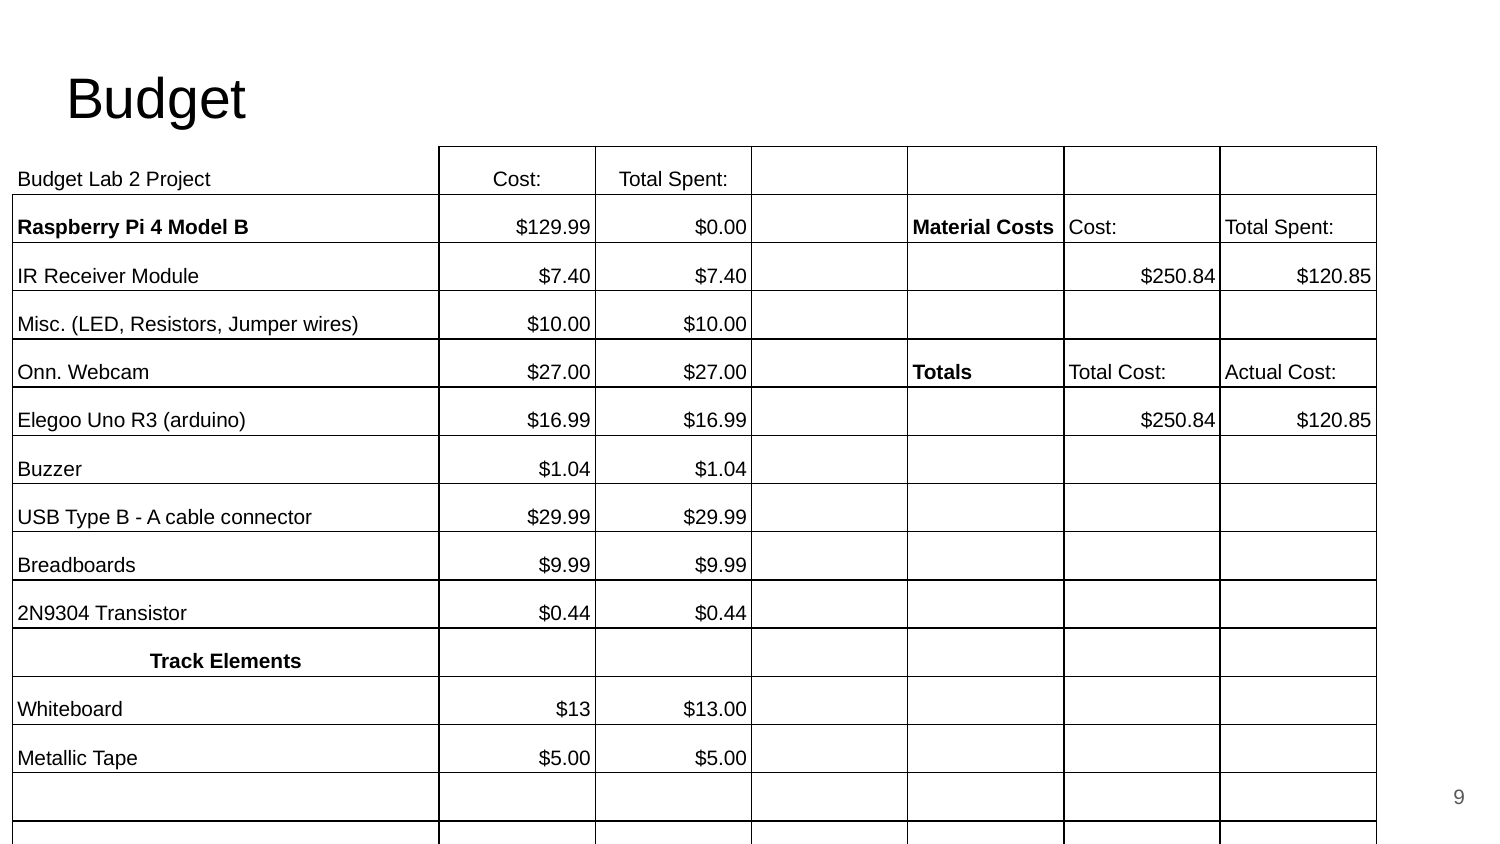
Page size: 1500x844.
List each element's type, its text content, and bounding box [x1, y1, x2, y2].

table_cell $7.40 [596, 243, 751, 290]
table_cell [1065, 629, 1219, 676]
table_cell [752, 291, 907, 338]
table_cell $10.00 [440, 291, 595, 338]
table_cell IR Receiver Module [13, 243, 438, 290]
table_cell [596, 629, 751, 676]
table_cell [1221, 677, 1376, 724]
table_cell $129.99 [440, 195, 595, 242]
table_cell Cost: [1065, 195, 1219, 242]
table_cell [752, 773, 907, 820]
table_cell [1065, 773, 1219, 820]
table_cell $16.99 [596, 388, 751, 435]
table_cell [908, 773, 1063, 820]
table_cell [752, 340, 907, 386]
table_cell [596, 822, 751, 844]
table_cell [1065, 725, 1219, 772]
table_cell Elegoo Uno R3 (arduino) [13, 388, 438, 435]
slide_number ‹#› [1389, 764, 1480, 830]
table_cell 2N9304 Transistor [13, 581, 438, 627]
table_cell $9.99 [440, 532, 595, 579]
table_cell Track Elements [13, 629, 438, 676]
table_cell $250.84 [1065, 243, 1219, 290]
table_cell [1221, 822, 1376, 844]
table_cell [1221, 484, 1376, 531]
table_cell Misc. (LED, Resistors, Jumper wires) [13, 291, 438, 338]
table_cell $27.00 [440, 340, 595, 386]
table_cell [752, 243, 907, 290]
table_cell $9.99 [596, 532, 751, 579]
table_cell [1065, 532, 1219, 579]
table_cell $29.99 [596, 484, 751, 531]
table_cell [908, 484, 1063, 531]
table_cell [1221, 436, 1376, 483]
table_cell [908, 436, 1063, 483]
table_cell [1065, 436, 1219, 483]
table_cell $27.00 [596, 340, 751, 386]
table_cell $10.00 [596, 291, 751, 338]
table_header [1065, 147, 1219, 194]
table_cell $0.00 [596, 195, 751, 242]
table_cell [908, 725, 1063, 772]
table_cell Totals [908, 340, 1063, 386]
table_cell [13, 822, 438, 844]
table_cell [1221, 773, 1376, 820]
table_cell USB Type B - A cable connector [13, 484, 438, 531]
table_cell $5.00 [440, 725, 595, 772]
table_cell [13, 773, 438, 820]
table_cell [908, 388, 1063, 435]
table_cell [752, 581, 907, 627]
table_header Cost: [440, 147, 595, 194]
table_cell $13 [440, 677, 595, 724]
table_cell [908, 677, 1063, 724]
table_cell [908, 822, 1063, 844]
table_cell Raspberry Pi 4 Model B [13, 195, 438, 242]
table_cell [752, 822, 907, 844]
table_cell [1221, 581, 1376, 627]
table_cell [752, 436, 907, 483]
table_header [752, 147, 907, 194]
table_cell $1.04 [596, 436, 751, 483]
table_cell [1065, 484, 1219, 531]
table_cell [1221, 291, 1376, 338]
table_header [908, 147, 1063, 194]
table_header Budget Lab 2 Project [13, 146, 438, 194]
table_cell $1.04 [440, 436, 595, 483]
table_cell $120.85 [1221, 388, 1376, 435]
table_cell [752, 629, 907, 676]
table_cell [1221, 532, 1376, 579]
table_cell $120.85 [1221, 243, 1376, 290]
table_cell $7.40 [440, 243, 595, 290]
table_cell [752, 388, 907, 435]
table_cell Onn. Webcam [13, 340, 438, 386]
table_cell [752, 484, 907, 531]
table_cell $29.99 [440, 484, 595, 531]
table_cell $0.44 [596, 581, 751, 627]
table_cell Buzzer [13, 436, 438, 483]
table_cell [1065, 291, 1219, 338]
table_header [1221, 147, 1376, 194]
table_cell [1065, 677, 1219, 724]
table_cell $13.00 [596, 677, 751, 724]
table_cell [1221, 629, 1376, 676]
table_cell [596, 773, 751, 820]
table_cell Total Cost: [1065, 340, 1219, 386]
table_cell [908, 581, 1063, 627]
table_cell [1065, 581, 1219, 627]
table_cell Material Costs [908, 195, 1063, 242]
table_header Total Spent: [596, 147, 751, 194]
table_cell Breadboards [13, 532, 438, 579]
table_cell [908, 243, 1063, 290]
table_cell [1221, 725, 1376, 772]
table_cell $5.00 [596, 725, 751, 772]
table_cell [752, 677, 907, 724]
table_cell $16.99 [440, 388, 595, 435]
table_cell [752, 725, 907, 772]
table_cell [752, 195, 907, 242]
table_cell [440, 629, 595, 676]
table_cell Whiteboard [13, 677, 438, 724]
table_cell $0.44 [440, 581, 595, 627]
table_cell [908, 629, 1063, 676]
table_cell Total Spent: [1221, 195, 1376, 242]
table_cell [908, 291, 1063, 338]
table_cell [440, 773, 595, 820]
table_cell [1065, 822, 1219, 844]
table_cell Metallic Tape [13, 725, 438, 772]
table_cell [440, 822, 595, 844]
table_cell [752, 532, 907, 579]
table_cell $250.84 [1065, 388, 1219, 435]
title Budget [51, 52, 1449, 147]
table_cell Actual Cost: [1221, 340, 1376, 386]
table_cell [908, 532, 1063, 579]
